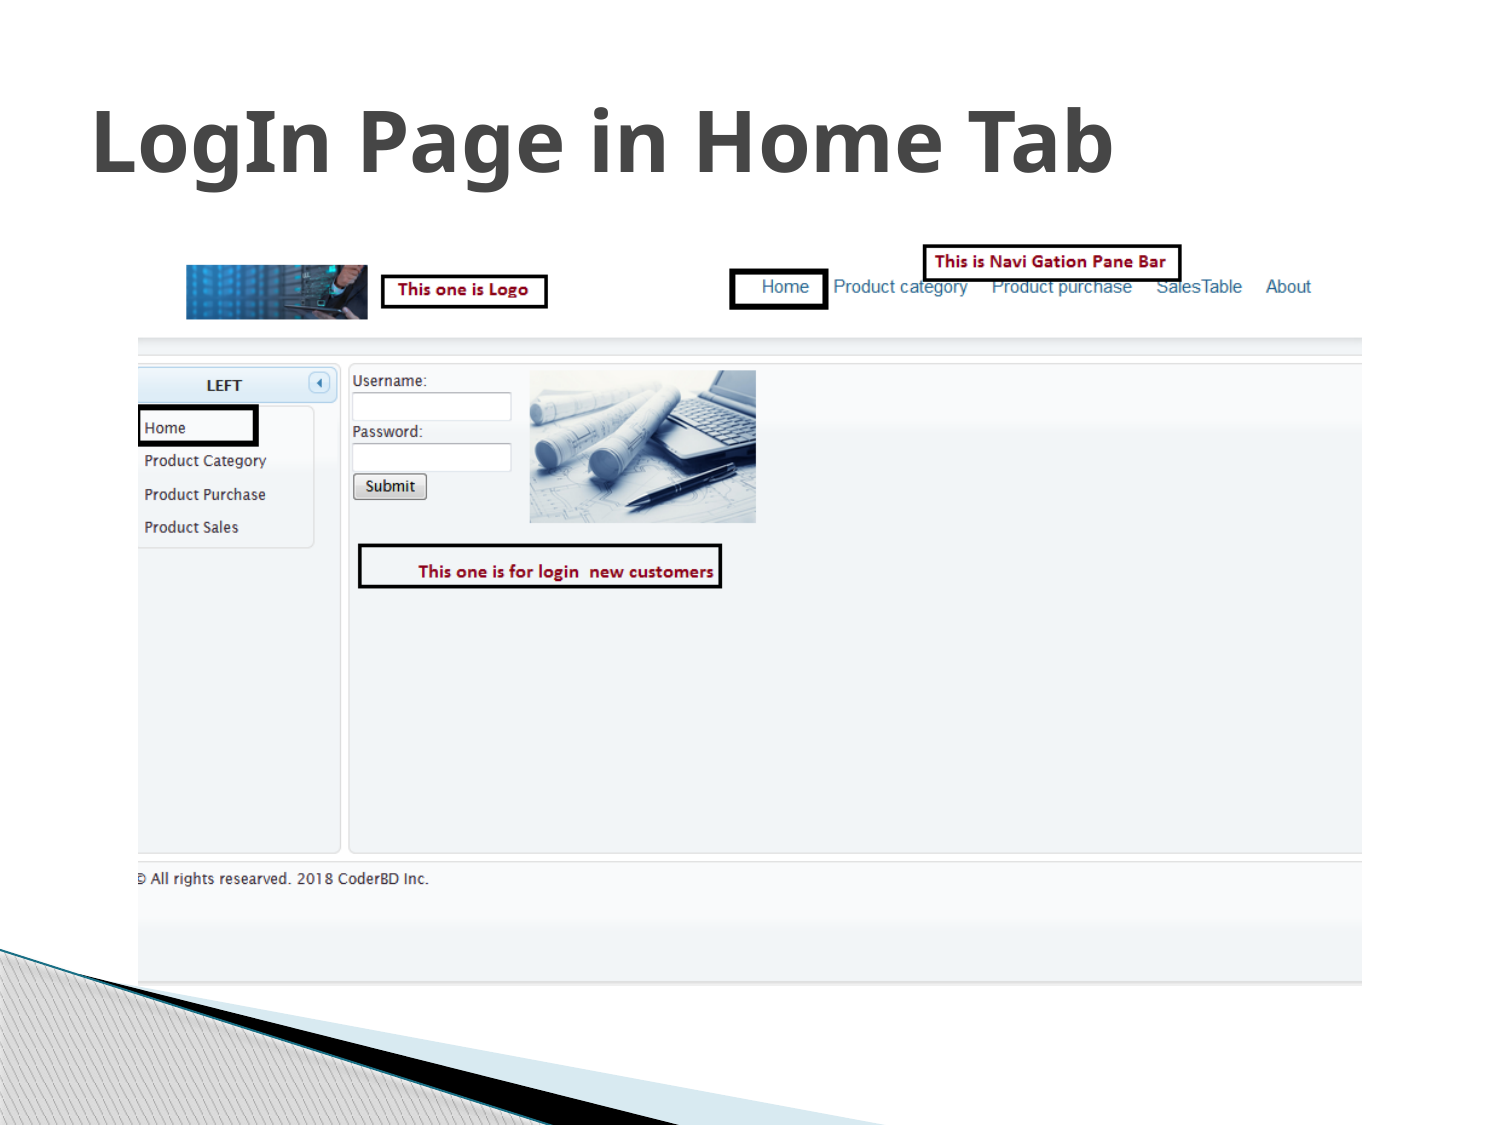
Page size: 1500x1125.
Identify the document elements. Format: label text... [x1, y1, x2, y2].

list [137, 242, 1363, 986]
title LogIn Page in Home Tab [75, 45, 1425, 233]
